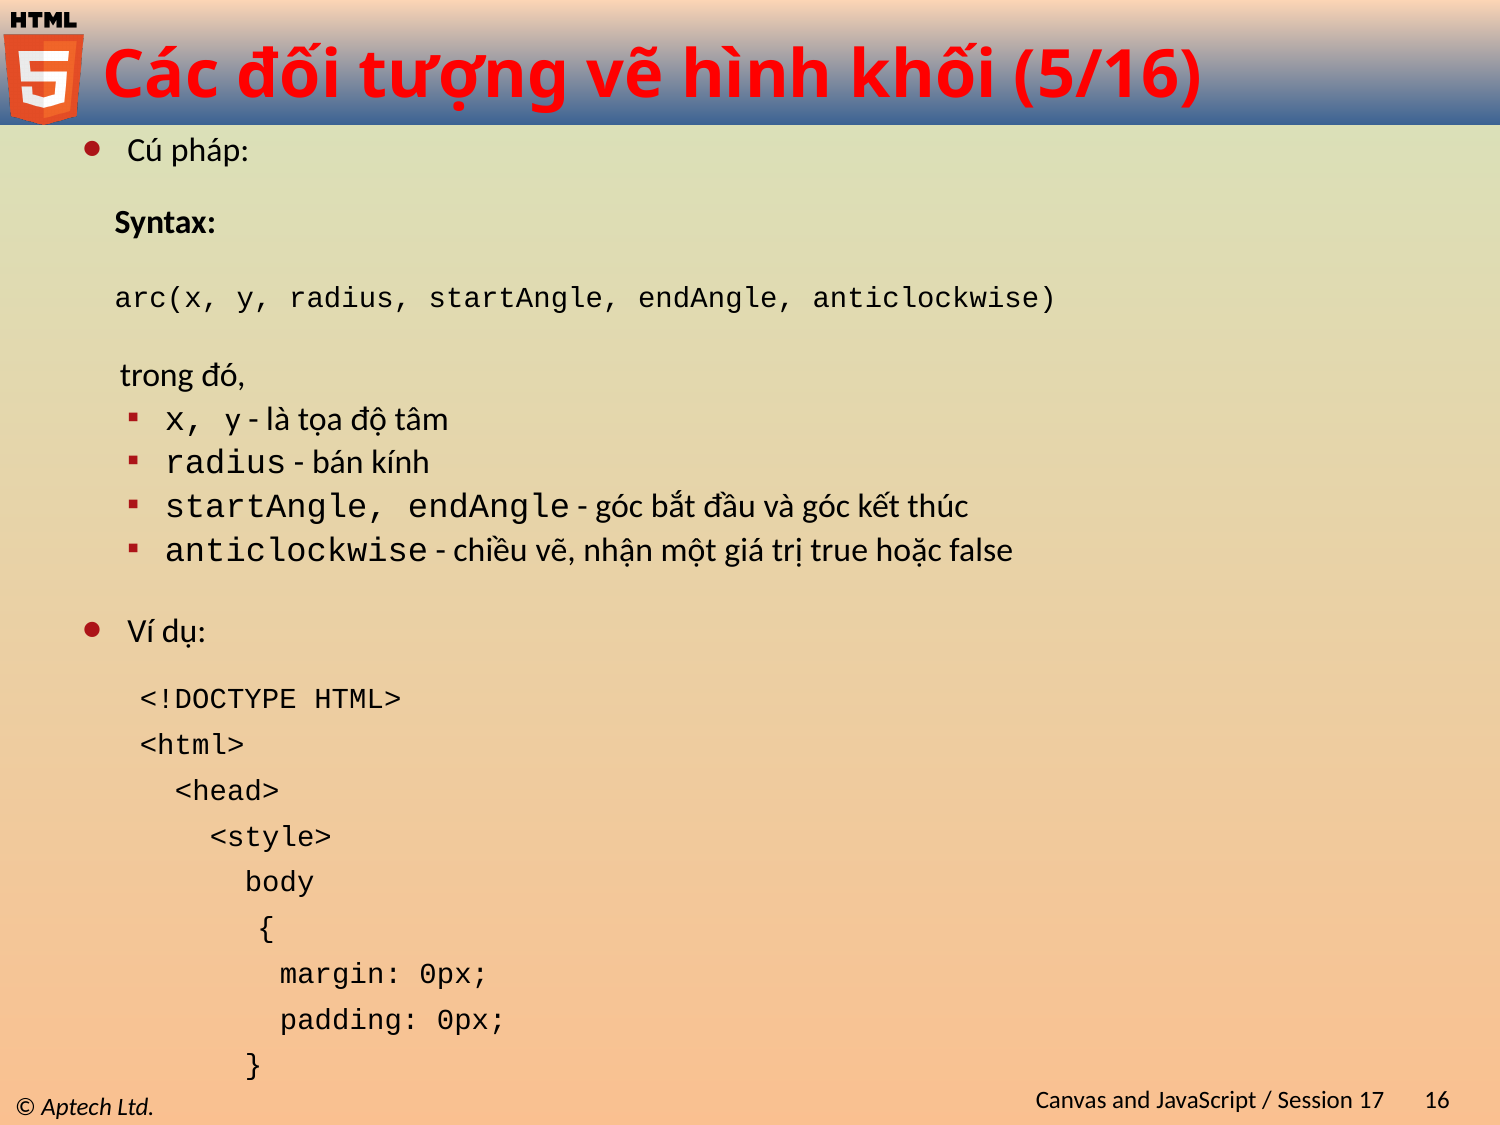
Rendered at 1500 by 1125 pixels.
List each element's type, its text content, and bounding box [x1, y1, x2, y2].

text_box Syntax: [99, 204, 325, 269]
slide_number 16 [1400, 1084, 1465, 1113]
text_box Ví dụ: [37, 612, 1438, 688]
title Các đối tượng vẽ hình khối (5/16) [87, 37, 1338, 106]
text_box Cú pháp: [37, 137, 1375, 200]
text_box arc(x, y, radius, startAngle, endAngle, anticlockwise) [99, 281, 1238, 339]
text_box trong đó, x, y - là tọa độ tâm radius - bán kính startAngle, endAngle - góc bắt đầu và góc kết thúc anticlockwise - chiều vẽ, nhận một giá trị true hoặc false [74, 362, 1363, 600]
footer Canvas and JavaScript / Session 17 [412, 1084, 1400, 1113]
text_box <!DOCTYPE HTML> <html> <head> <style> body { margin: 0px; padding: 0px; } [125, 705, 1350, 1108]
picture [0, 12, 100, 125]
